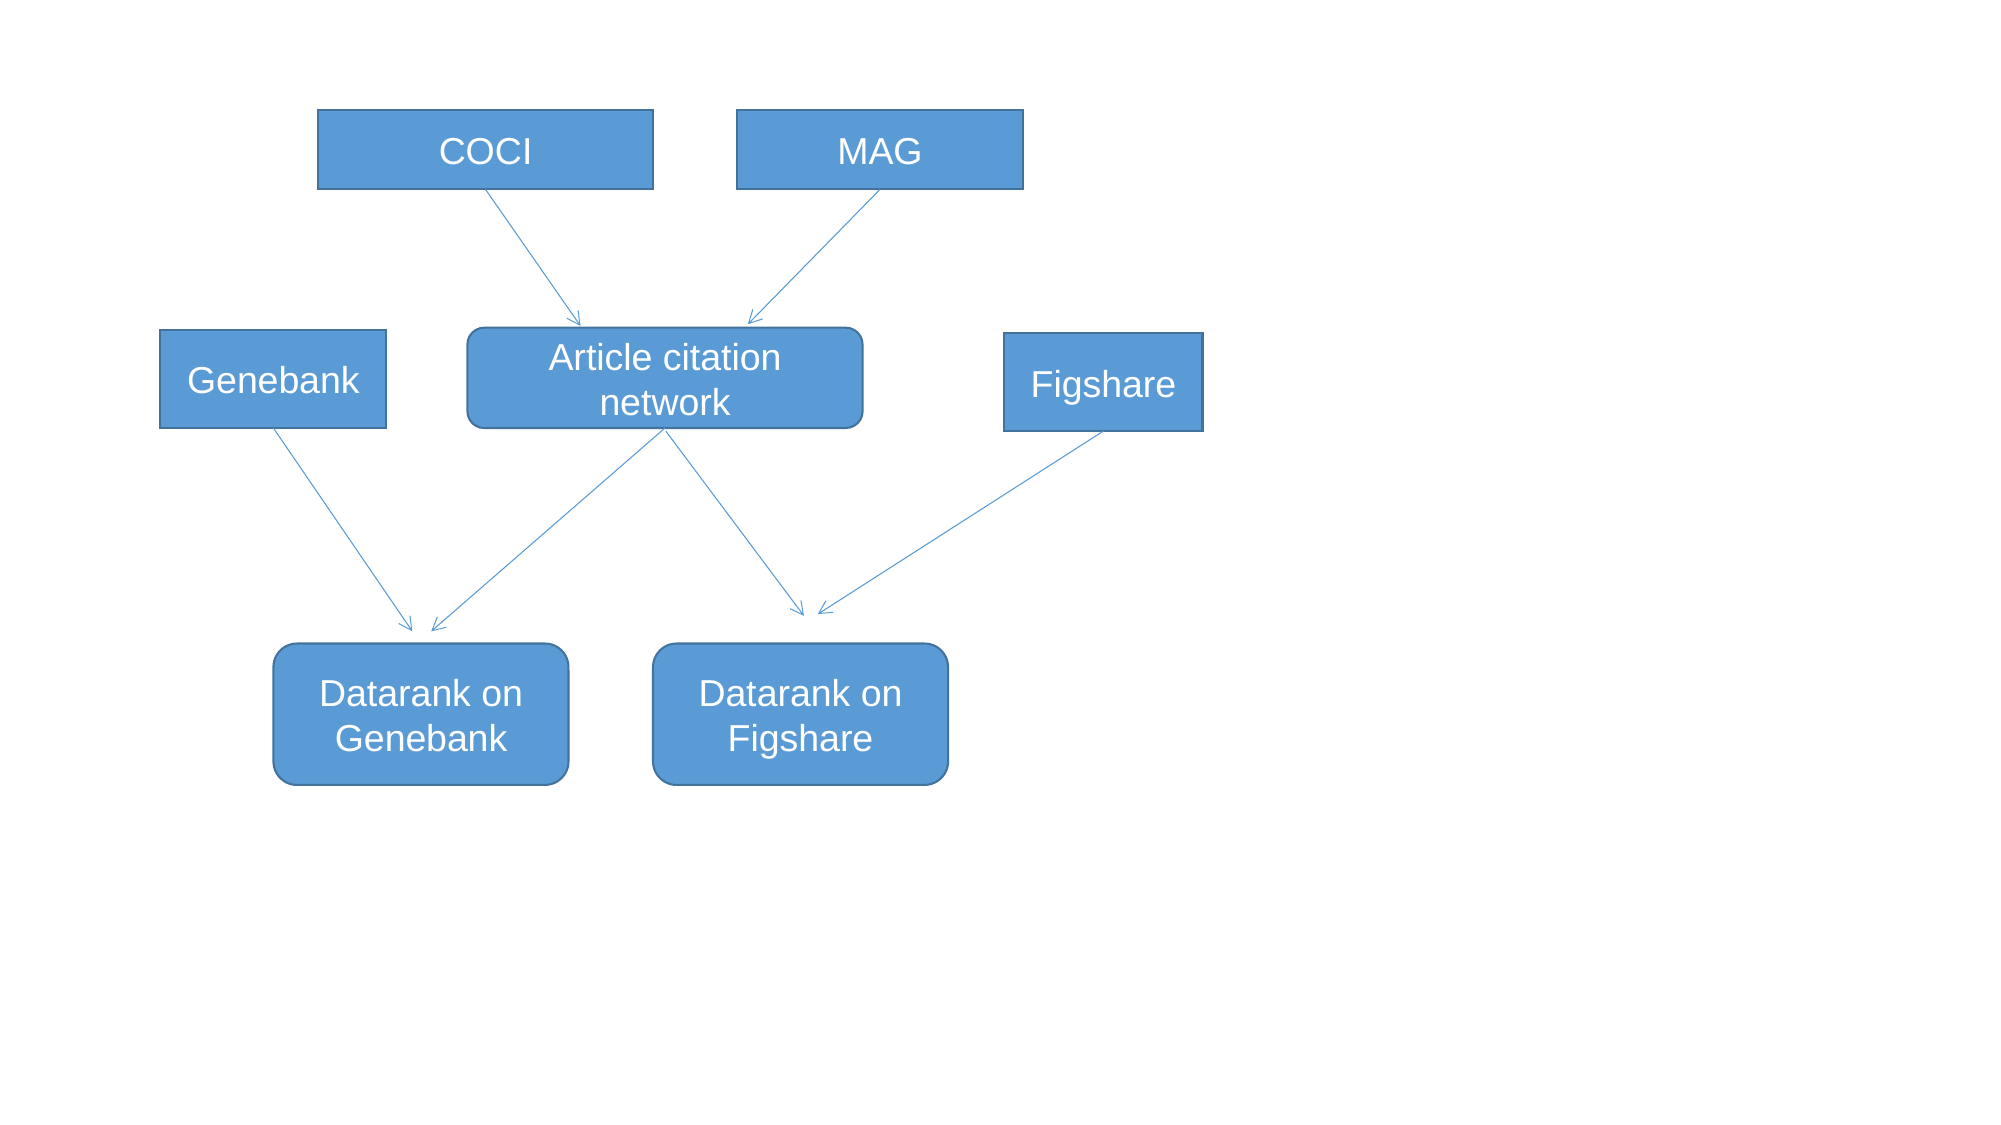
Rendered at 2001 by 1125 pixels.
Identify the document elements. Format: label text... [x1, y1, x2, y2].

text_box Datarank on Genebank [272, 642, 570, 786]
text_box MAG [736, 109, 1024, 190]
text_box Figshare [1003, 332, 1204, 432]
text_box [747, 189, 881, 325]
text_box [273, 427, 413, 632]
text_box Genebank [159, 329, 387, 429]
text_box Datarank on Figshare [651, 642, 950, 786]
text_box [817, 431, 1104, 615]
text_box Article citation network [466, 326, 864, 430]
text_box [485, 189, 581, 326]
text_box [665, 431, 804, 616]
text_box COCI [317, 109, 654, 190]
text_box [431, 427, 666, 632]
